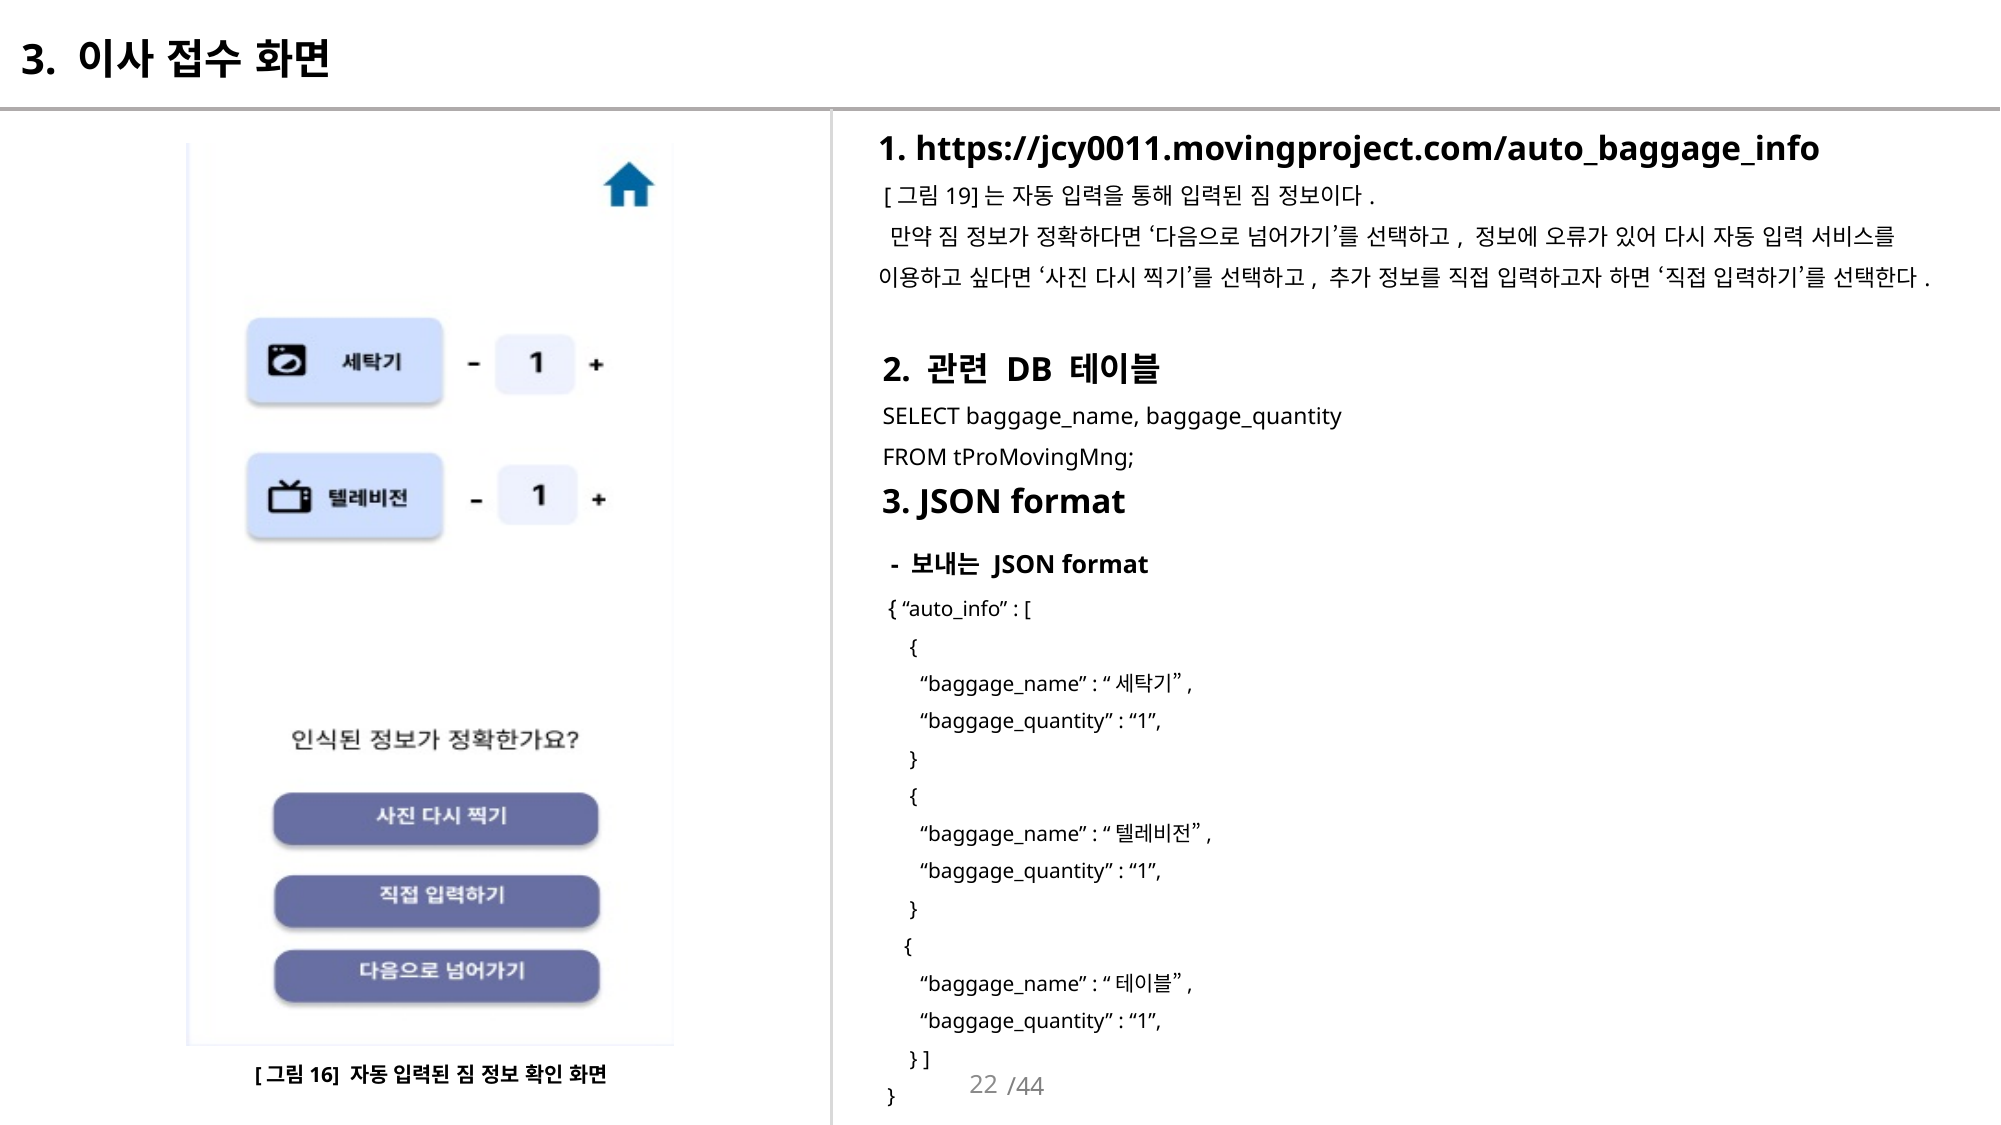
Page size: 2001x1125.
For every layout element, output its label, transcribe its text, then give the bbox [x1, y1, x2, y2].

text_box 3. JSON format - 보내는 JSON format { “auto_info” : [ { “baggage_name” : “세탁기”, “baggage_quantity” : “1”, } { “baggage_name” : “텔레비전”, “baggage_quantity” : “1”, } { “baggage_name” : “테이블”, “baggage_quantity” : “1”, } ] } [867, 452, 1954, 1115]
text_box [그림16] 자동 입력된 짐 정보 확인 화면 [9, 1054, 853, 1095]
text_box 2. 관련 DB 테이블 SELECT baggage_name, baggage_quantity FROM tProMovingMng; [867, 320, 2000, 538]
text_box 1. https://jcy0011.movingproject.com/auto_baggage_info [그림19]는 자동 입력을 통해 입력된 짐 정보이다. 만약 짐 정보가 정확하다면 ‘다음으로 넘어가기’를 선택하고, 정보에 오류가 있어 다시 자동 입력 서비스를 이용하고 싶다면 ‘사진 다시 찍기’를 선택하고, 추가 정보를 직접 입력하고자 하면 ‘직접 입력하기’를 선택한다. [863, 100, 1999, 299]
text_box 3. 이사 접수 화면 [6, 25, 970, 91]
picture [186, 143, 674, 1046]
